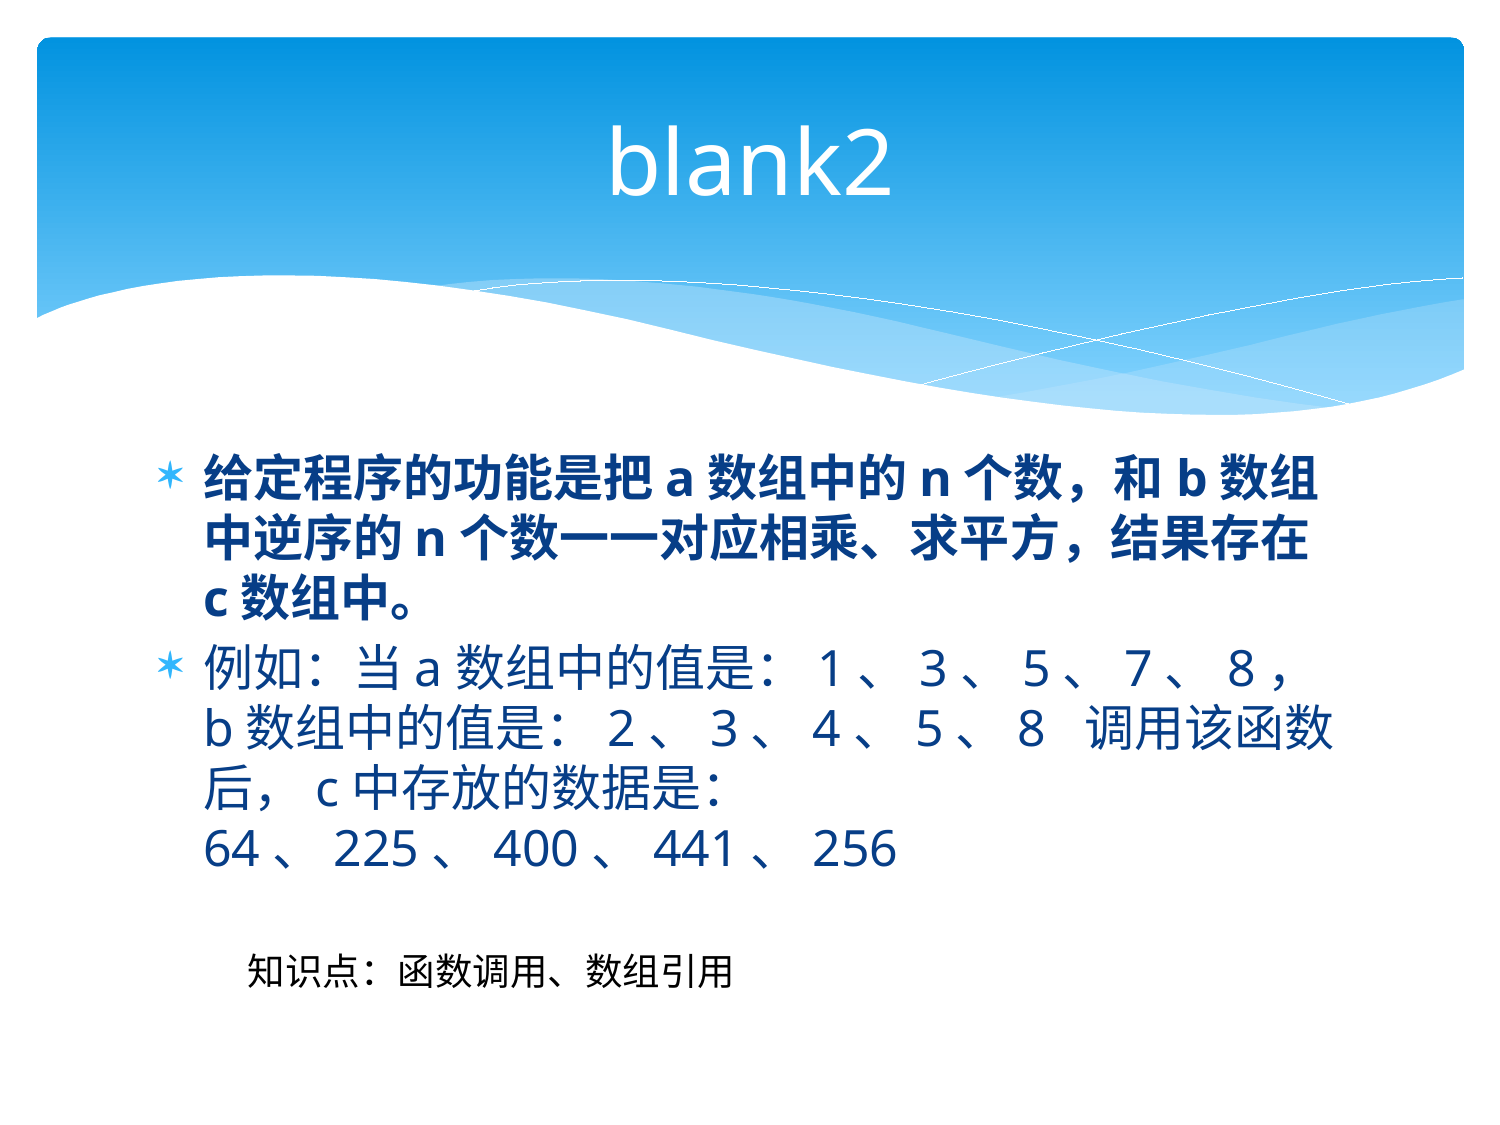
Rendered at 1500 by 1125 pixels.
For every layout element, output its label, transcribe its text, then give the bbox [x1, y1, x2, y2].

text_box 知识点：函数调用、数组引用 [232, 940, 751, 1001]
list 给定程序的功能是把a数组中的n个数，和b数组中逆序的n个数一一对应相乘、求平方，结果存在c数组中。 例如：当a数组中的值是：1、3、5、7、8，b数组中的值是：2、3、4、5、8 调用该函数后，c中存放的数据是：64、225、400、441、256 [143, 438, 1359, 1005]
title blank2 [75, 55, 1425, 261]
